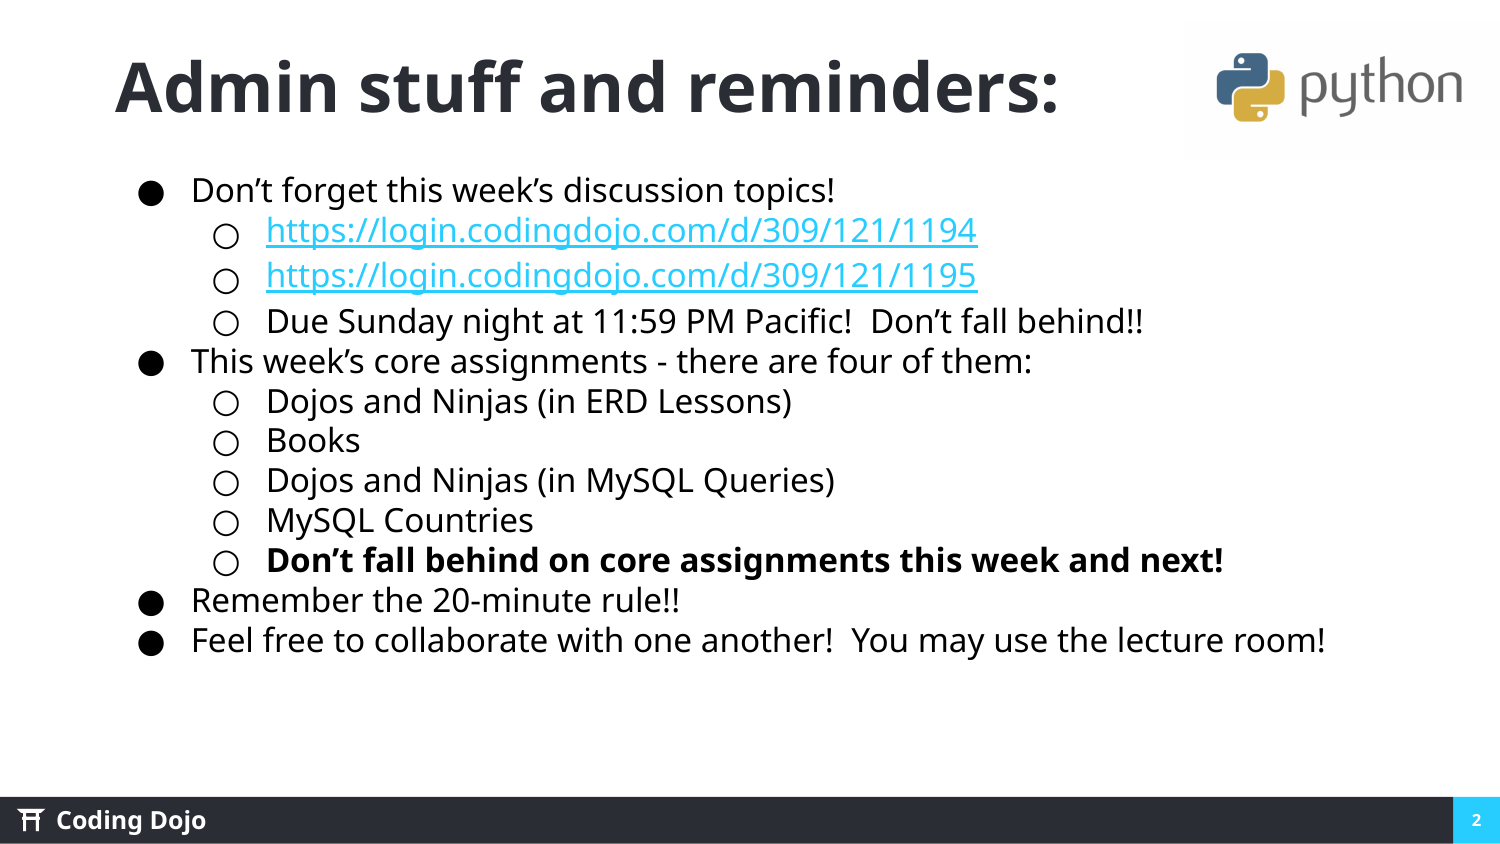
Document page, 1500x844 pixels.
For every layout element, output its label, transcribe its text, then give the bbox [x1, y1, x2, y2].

list Don’t forget this week’s discussion topics! https://login.codingdojo.com/d/309/121/1194 https://login.codingdojo.com/d/309/121/1195 Due Sunday night at 11:59 PM Pacific! Don’t fall behind!! This week’s core assignments - there are four of them: Dojos and Ninjas (in ERD Lessons) Books Dojos and Ninjas (in MySQL Queries) MySQL Countries Don’t fall behind on core assignments this week and next! Remember the 20-minute rule!! Feel free to collaborate with one another! You may use the lecture room! [104, 158, 1417, 786]
title Admin stuff and reminders: [104, 37, 1179, 143]
picture [1185, 21, 1500, 159]
picture [15, 804, 47, 836]
